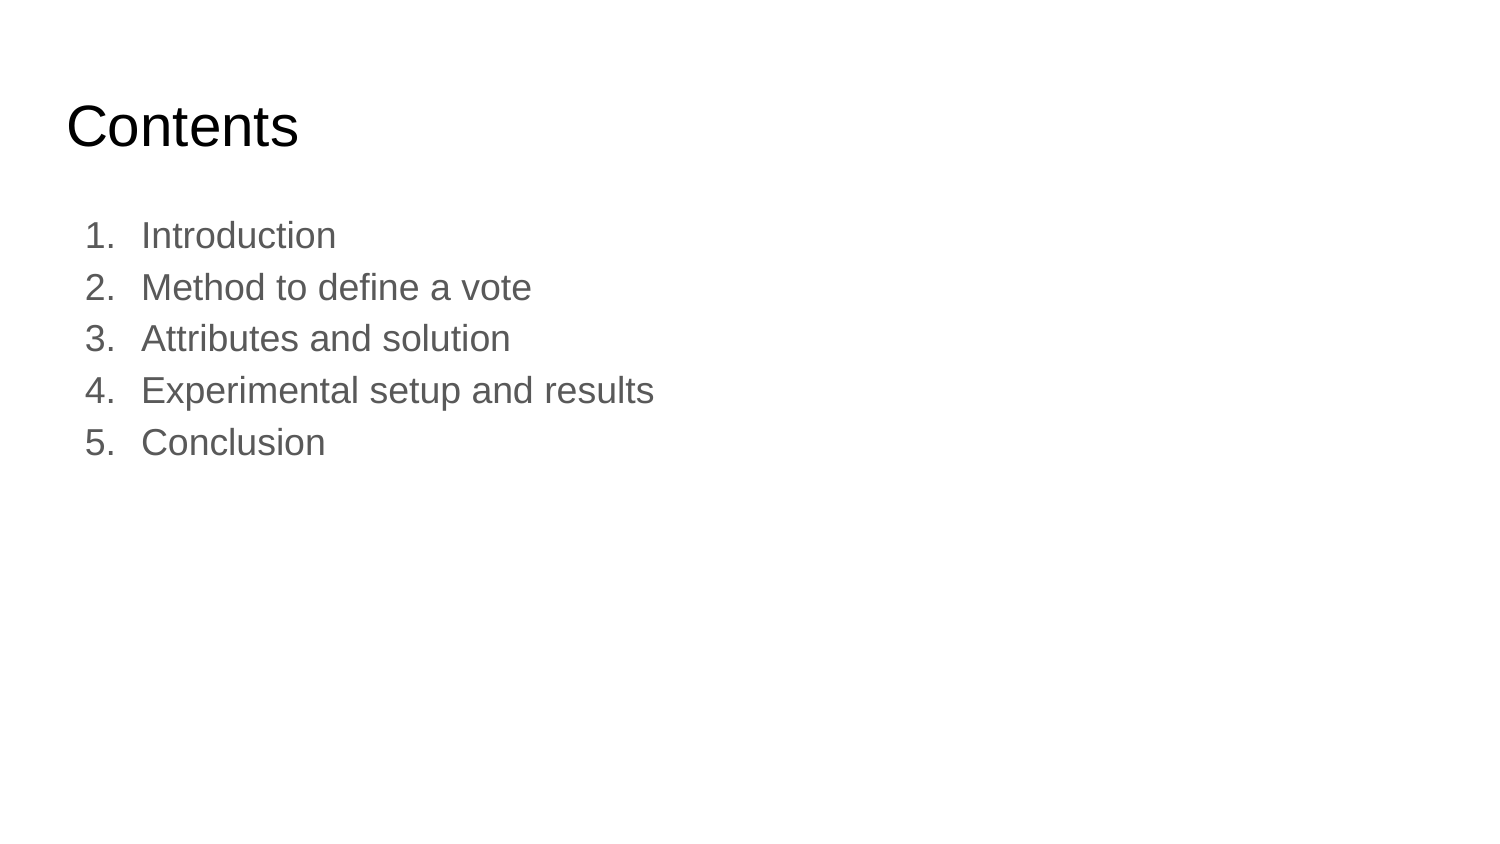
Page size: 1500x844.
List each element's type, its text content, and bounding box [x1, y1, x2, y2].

list Introduction Method to define a vote Attributes and solution Experimental setup and results Conclusion [51, 189, 1449, 750]
title Contents [51, 72, 1449, 167]
